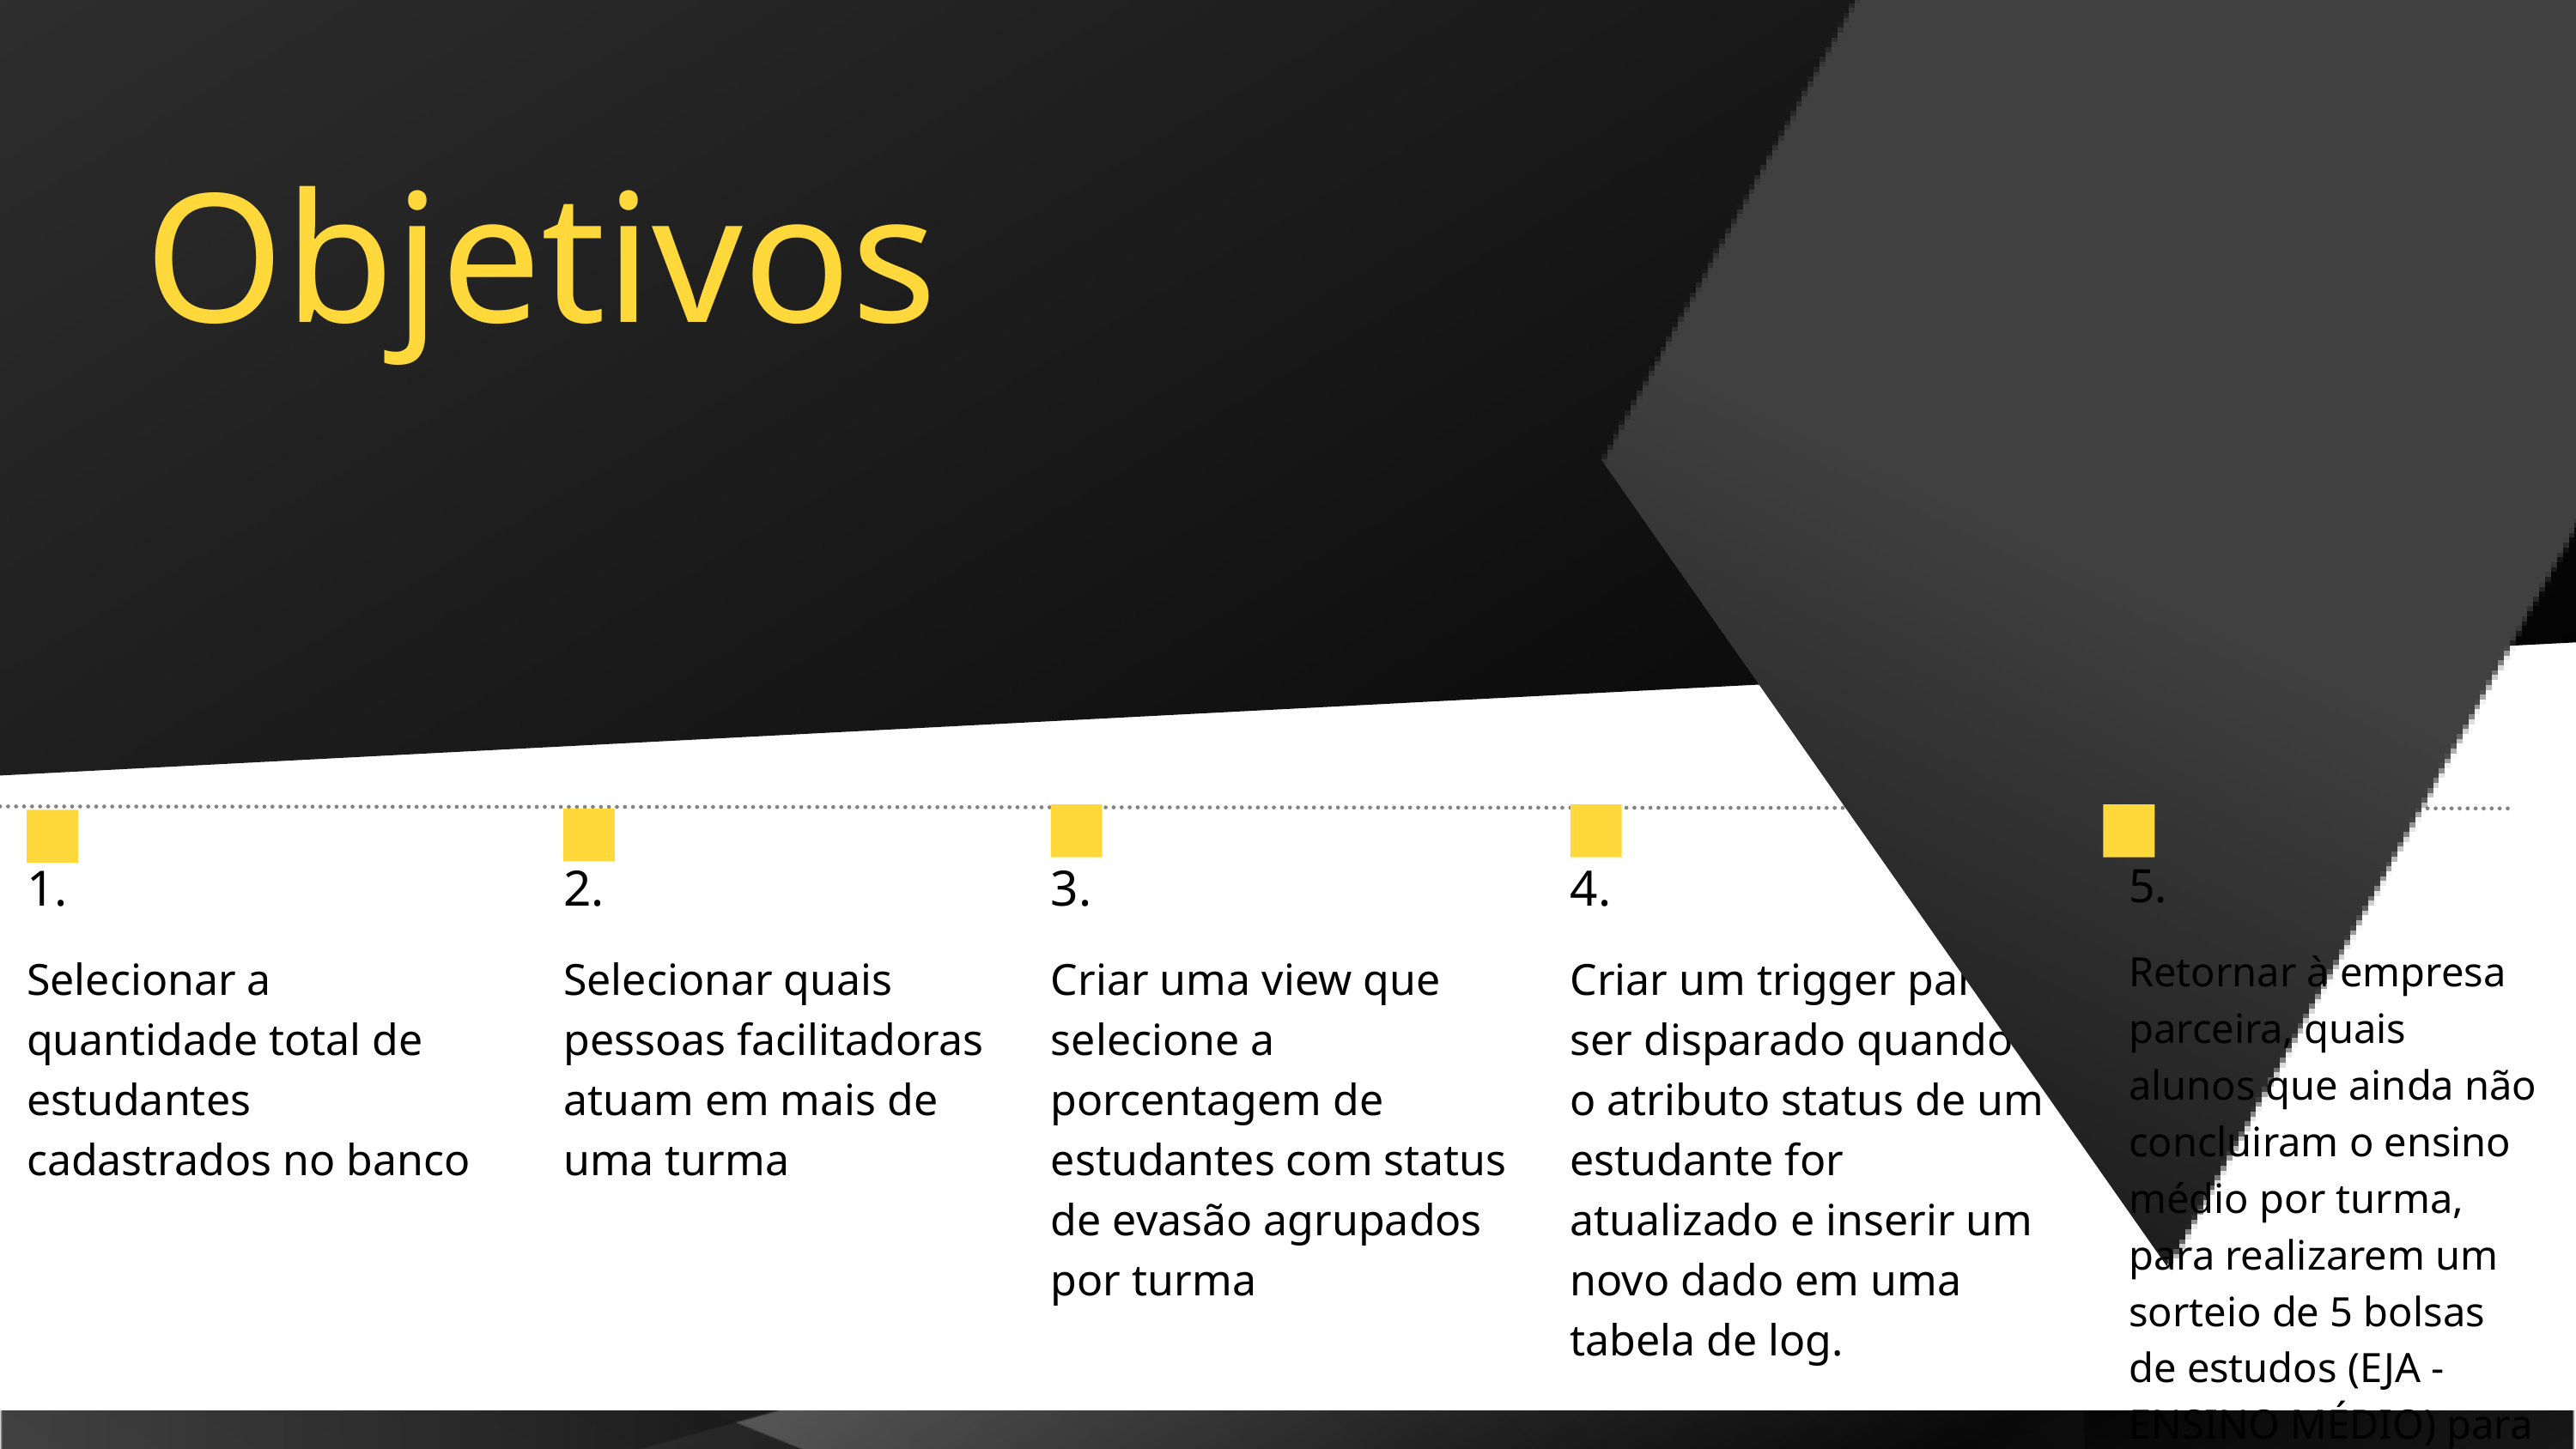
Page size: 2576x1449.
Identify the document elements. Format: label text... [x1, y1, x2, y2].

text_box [1050, 857, 1526, 1177]
text_box [1570, 804, 1622, 857]
text_box [1279, 0, 2576, 1206]
text_box [563, 808, 615, 856]
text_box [1570, 857, 2045, 1236]
text_box [0, 1410, 2576, 1449]
text_box [27, 809, 79, 856]
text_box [562, 857, 1038, 1119]
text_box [2129, 857, 2539, 1380]
text_box [2103, 804, 2155, 858]
text_box [1050, 804, 1103, 857]
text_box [26, 857, 501, 1119]
text_box [0, 0, 1759, 776]
text_box Objetivos [144, 143, 1529, 359]
